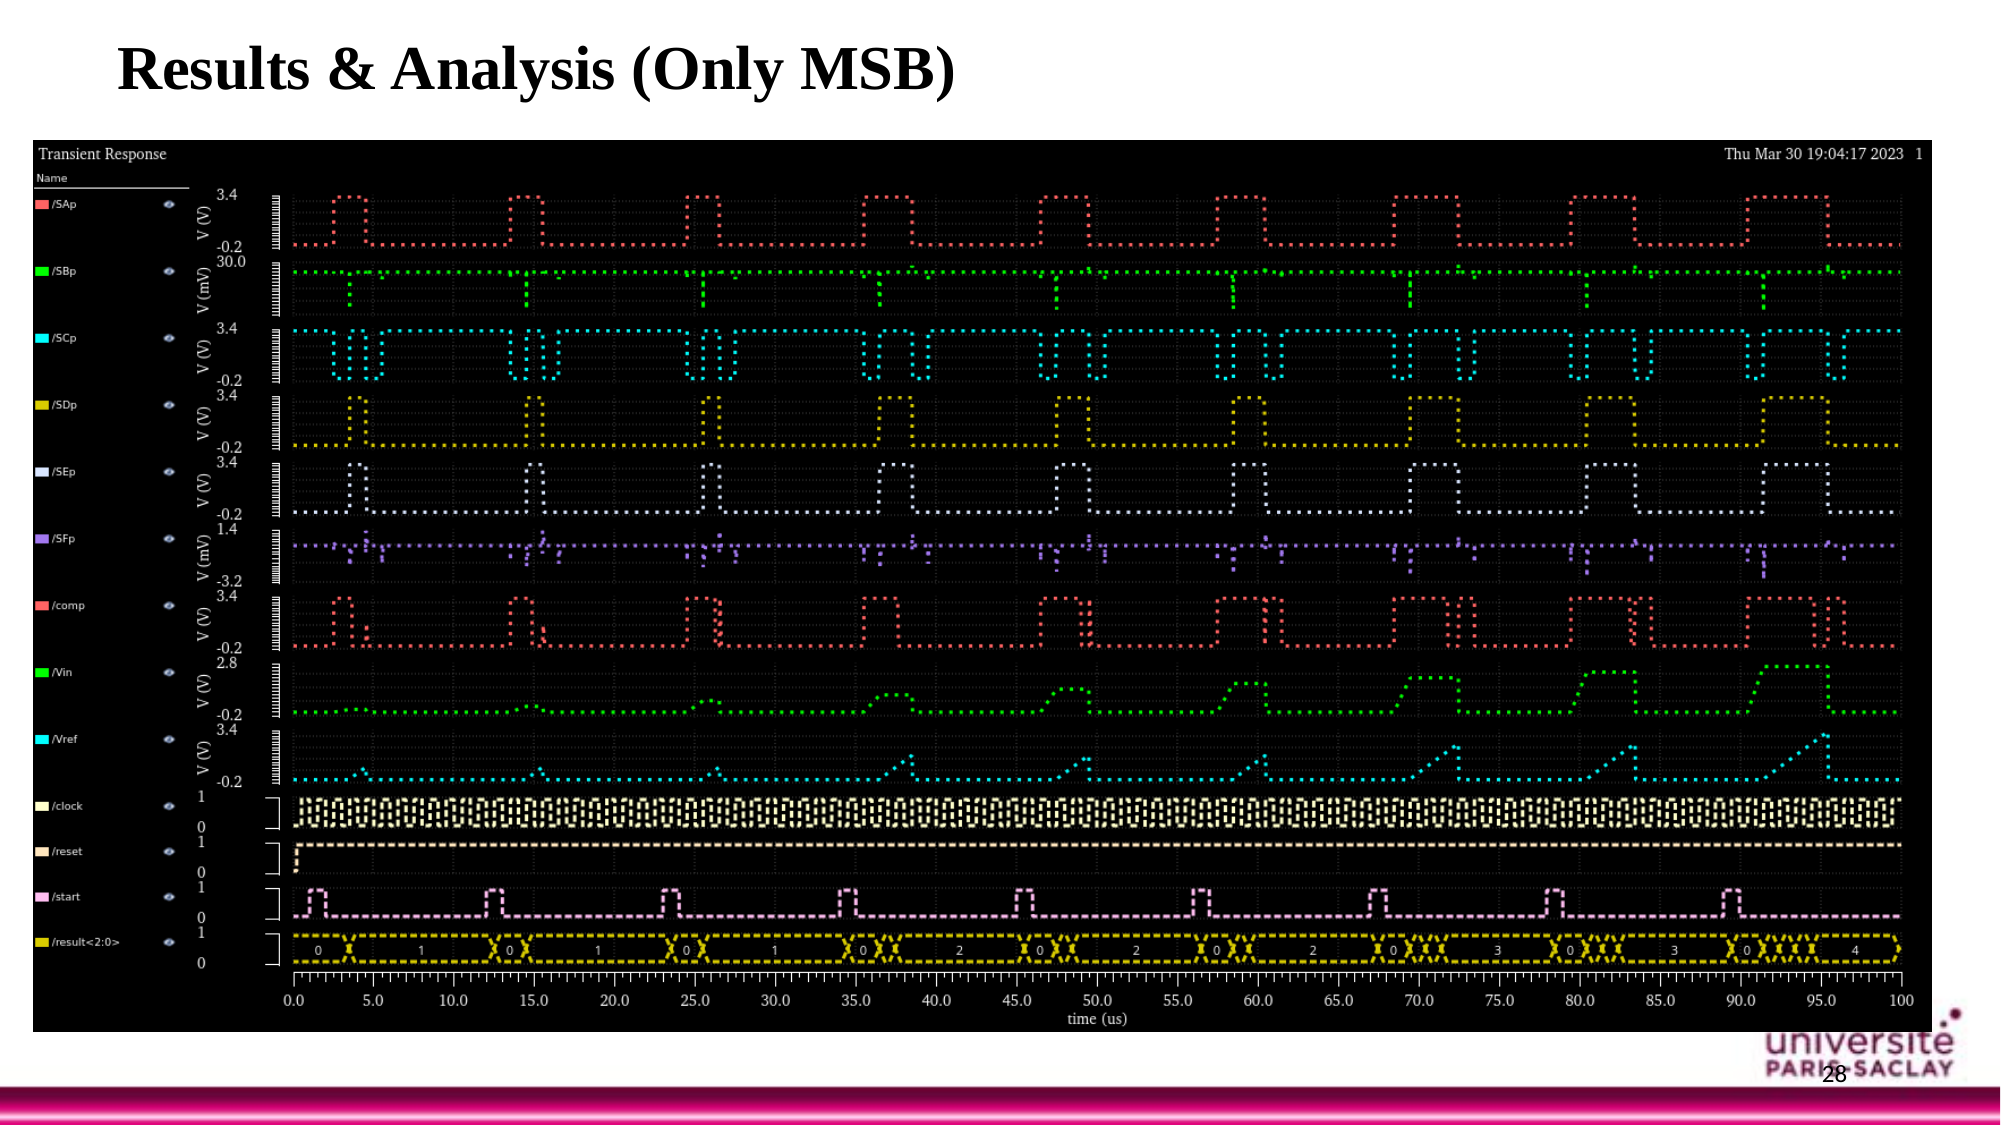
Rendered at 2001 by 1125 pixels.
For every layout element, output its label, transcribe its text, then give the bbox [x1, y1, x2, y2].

slide_number 28 [1412, 1042, 1863, 1103]
title Results & Analysis (Only MSB) [102, 27, 1828, 131]
picture [0, 0, 2001, 1125]
